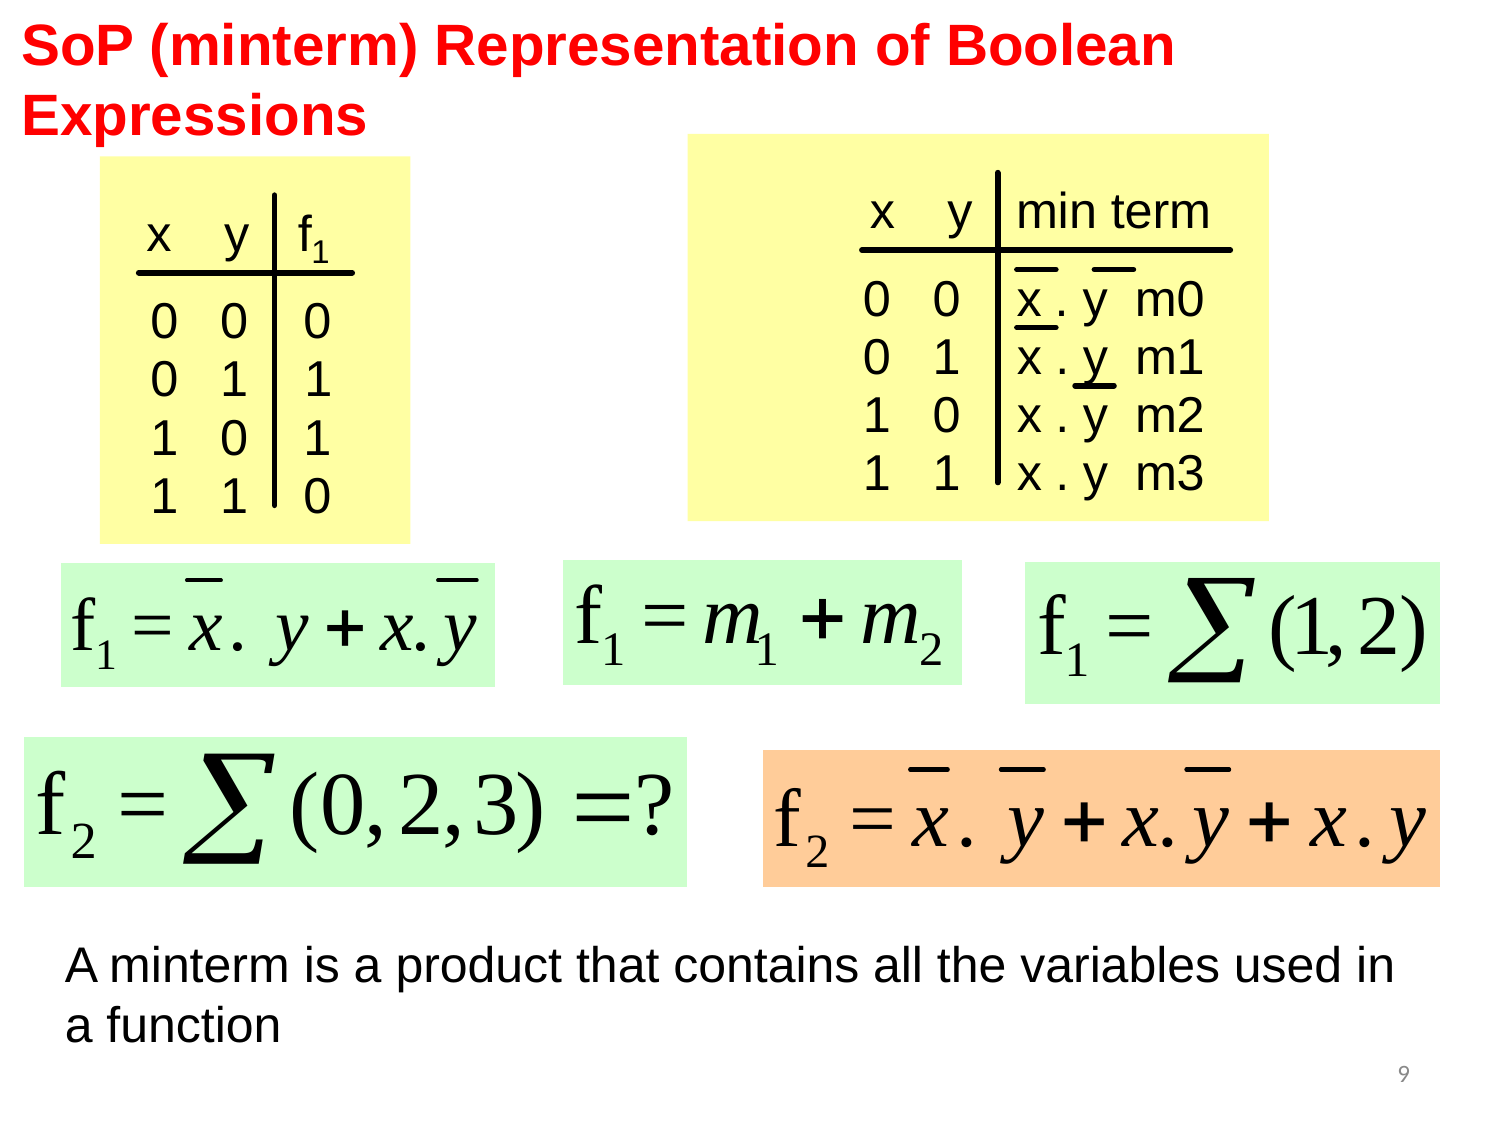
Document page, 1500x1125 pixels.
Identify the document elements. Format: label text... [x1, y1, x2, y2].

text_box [99, 156, 411, 545]
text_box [1025, 561, 1441, 705]
slide_number 9 [1074, 1042, 1425, 1103]
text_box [60, 562, 495, 688]
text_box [562, 560, 963, 686]
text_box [762, 749, 1441, 888]
text_box A minterm is a product that contains all the variables used in a function [50, 924, 1450, 1060]
text_box SoP (minterm) Representation of Boolean Expressions [6, 0, 1209, 155]
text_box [687, 133, 1270, 522]
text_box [23, 737, 688, 888]
